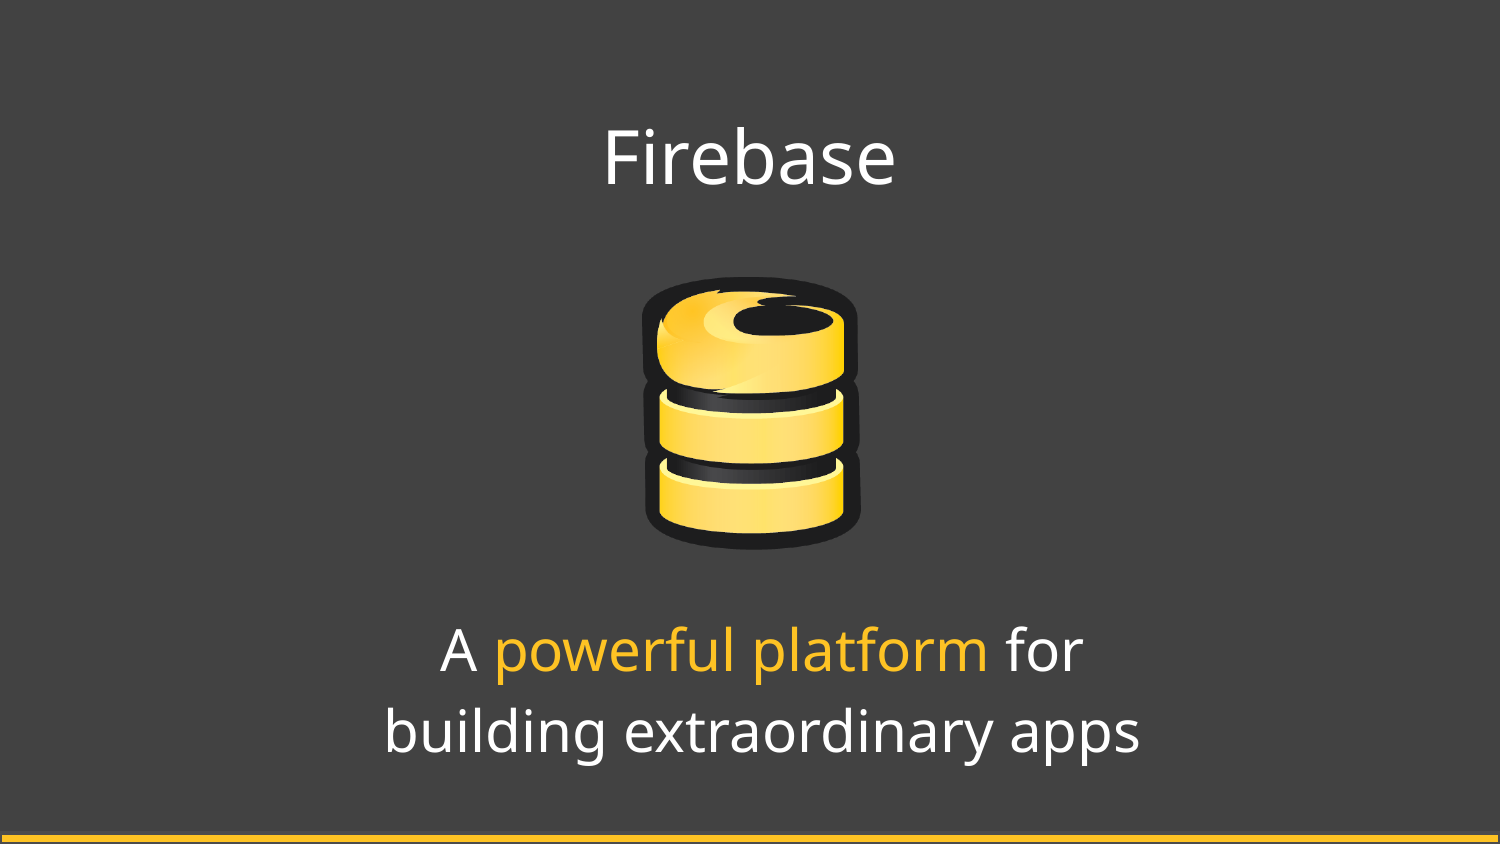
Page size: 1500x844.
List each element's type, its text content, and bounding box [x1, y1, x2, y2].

title A powerful platform for building extraordinary apps [87, 613, 1438, 754]
picture [600, 265, 900, 566]
title Firebase [75, 77, 1425, 219]
